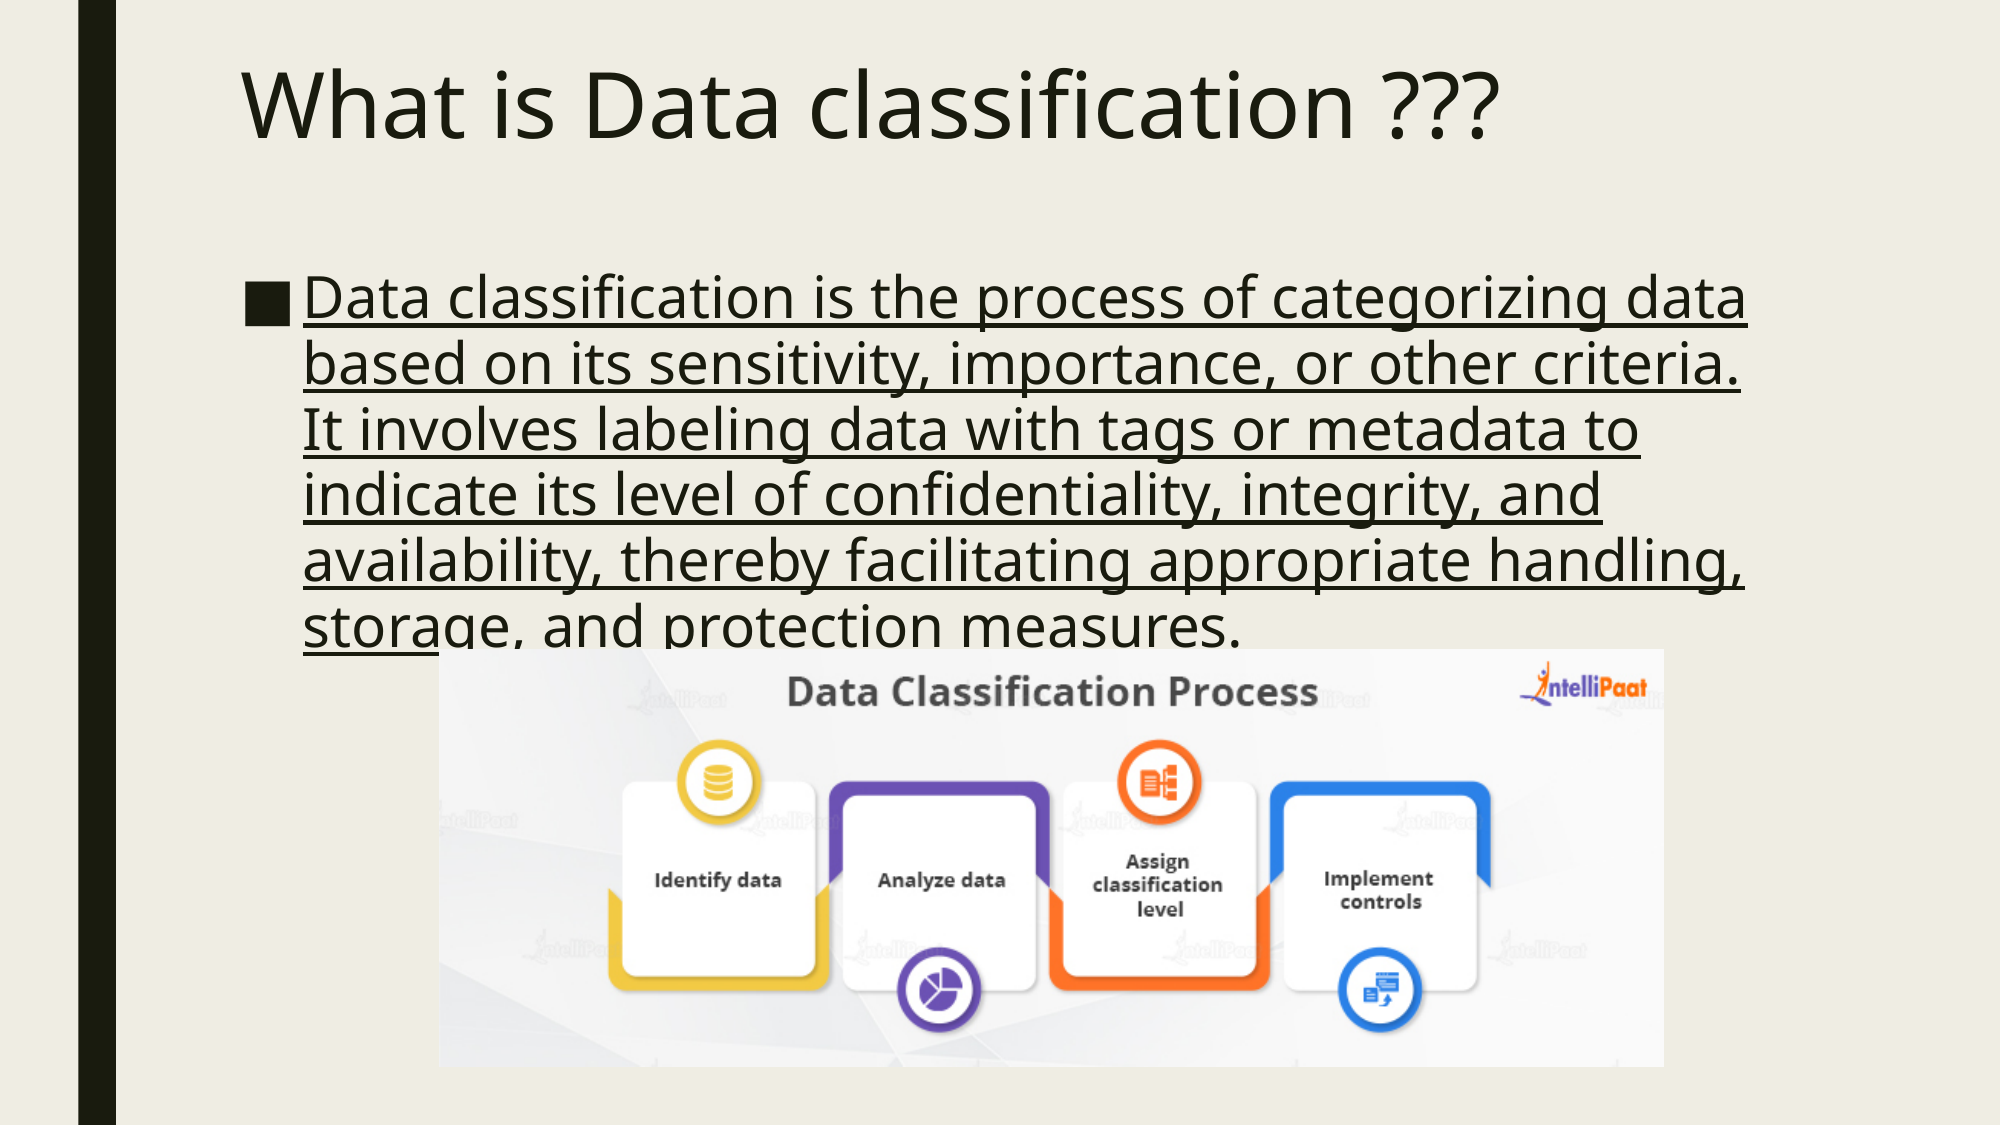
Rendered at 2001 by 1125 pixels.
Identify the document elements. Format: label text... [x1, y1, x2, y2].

list Data classification is the process of categorizing data based on its sensitivity, importance, or other criteria. It involves labeling data with tags or metadata to indicate its level of confidentiality, integrity, and availability, thereby facilitating appropriate handling, storage, and protection measures. [225, 258, 1800, 820]
picture [439, 649, 1664, 1067]
title What is Data classification ??? [225, 52, 1709, 221]
